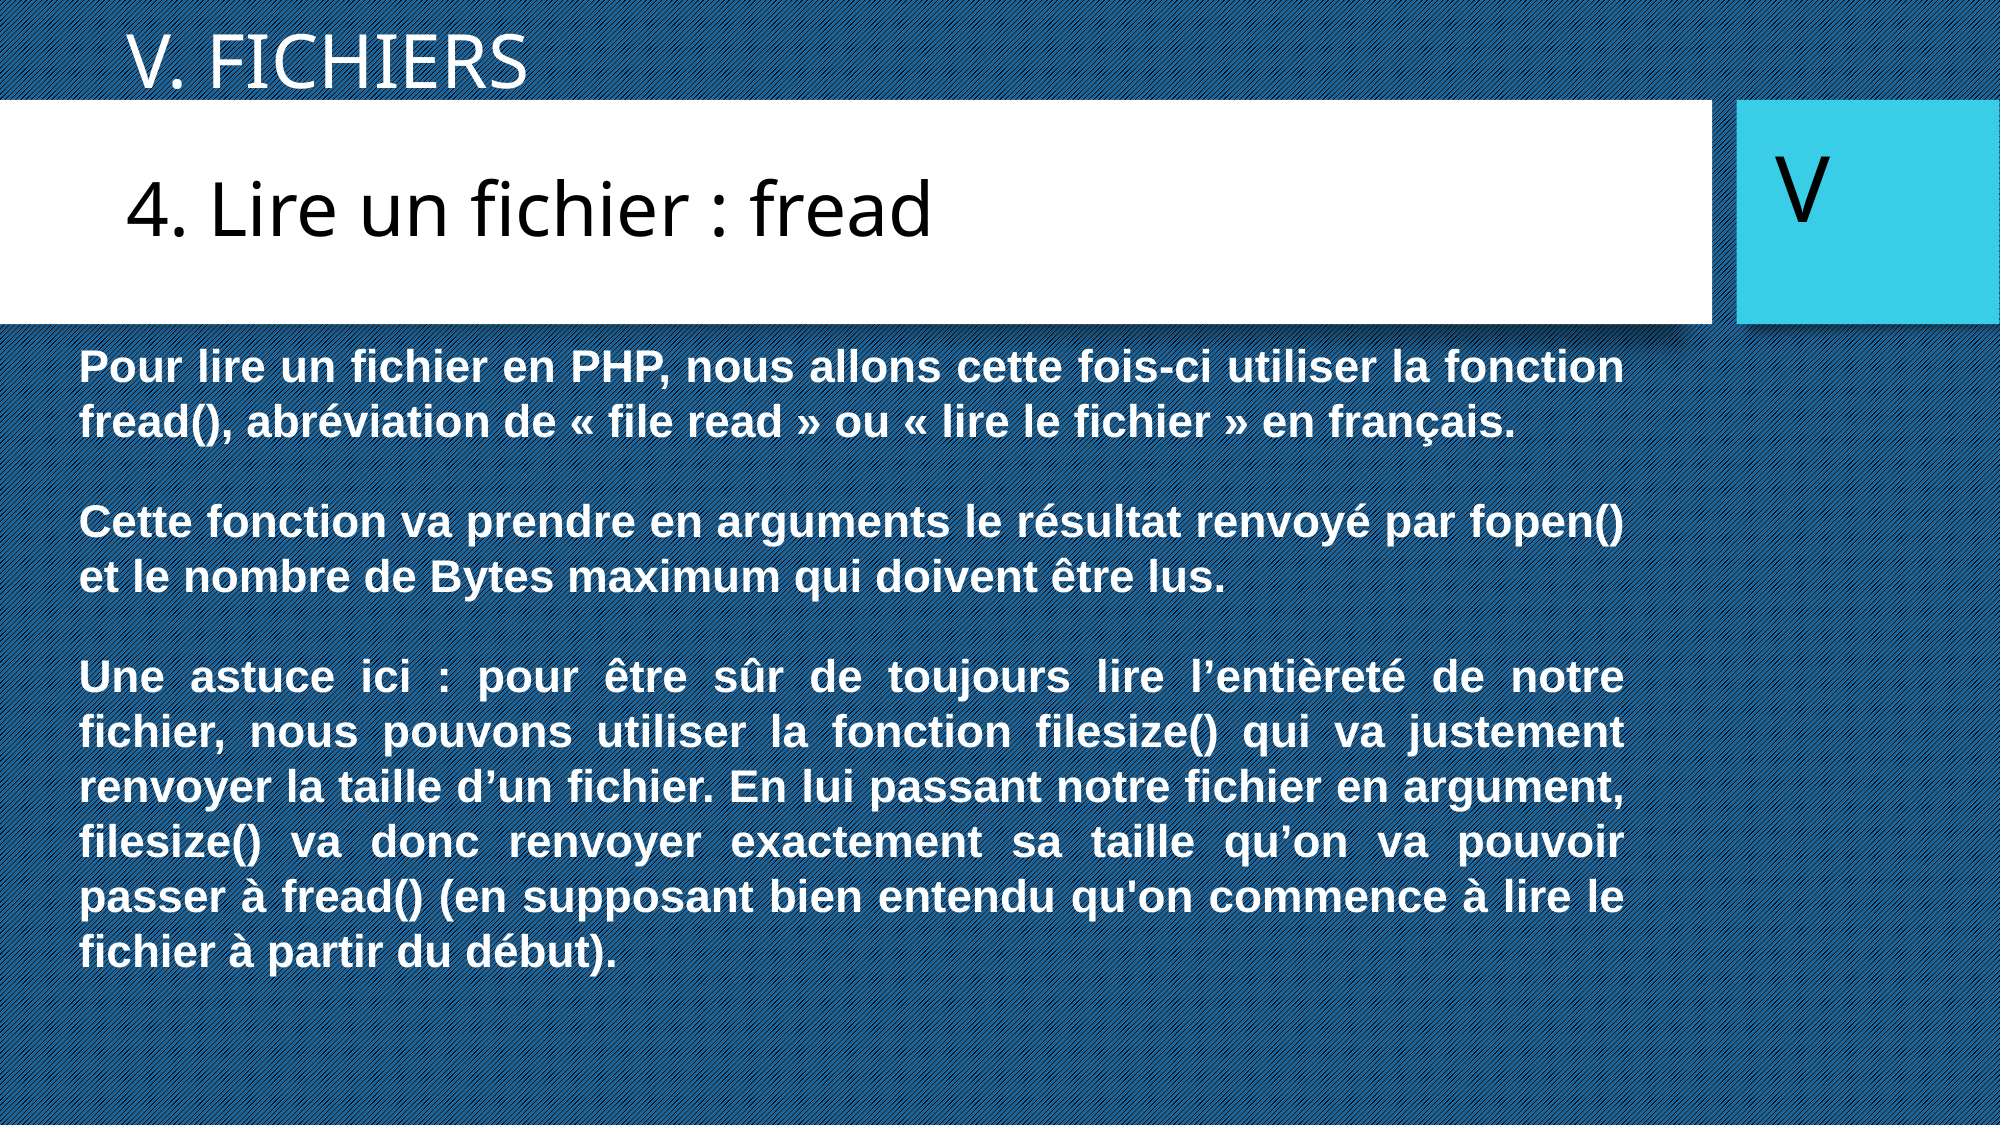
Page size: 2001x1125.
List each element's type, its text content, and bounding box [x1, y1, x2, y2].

text_box V [1760, 123, 1972, 249]
text_box 4. Lire un fichier : fread [111, 123, 1689, 301]
picture [0, 0, 111, 99]
text_box V. FICHIERS [111, 0, 1689, 123]
text_box Pour lire un fichier en PHP, nous allons cette fois-ci utiliser la fonction fread(), abréviation de « file read » ou « lire le fichier » en français. Cette fonction va prendre en arguments le résultat renvoyé par fopen() et le nombre de Bytes maximum qui doivent être lus. Une astuce ici : pour être sûr de toujours lire l’entièreté de notre fichier, nous pouvons utiliser la fonction filesize() qui va justement renvoyer la taille d’un fichier. En lui passant notre fichier en argument, filesize() va donc renvoyer exactement sa taille qu’on va pouvoir passer à fread() (en supposant bien entendu qu'on commence à lire le fichier à partir du début). [63, 328, 1641, 1000]
picture [0, 0, 2000, 1125]
